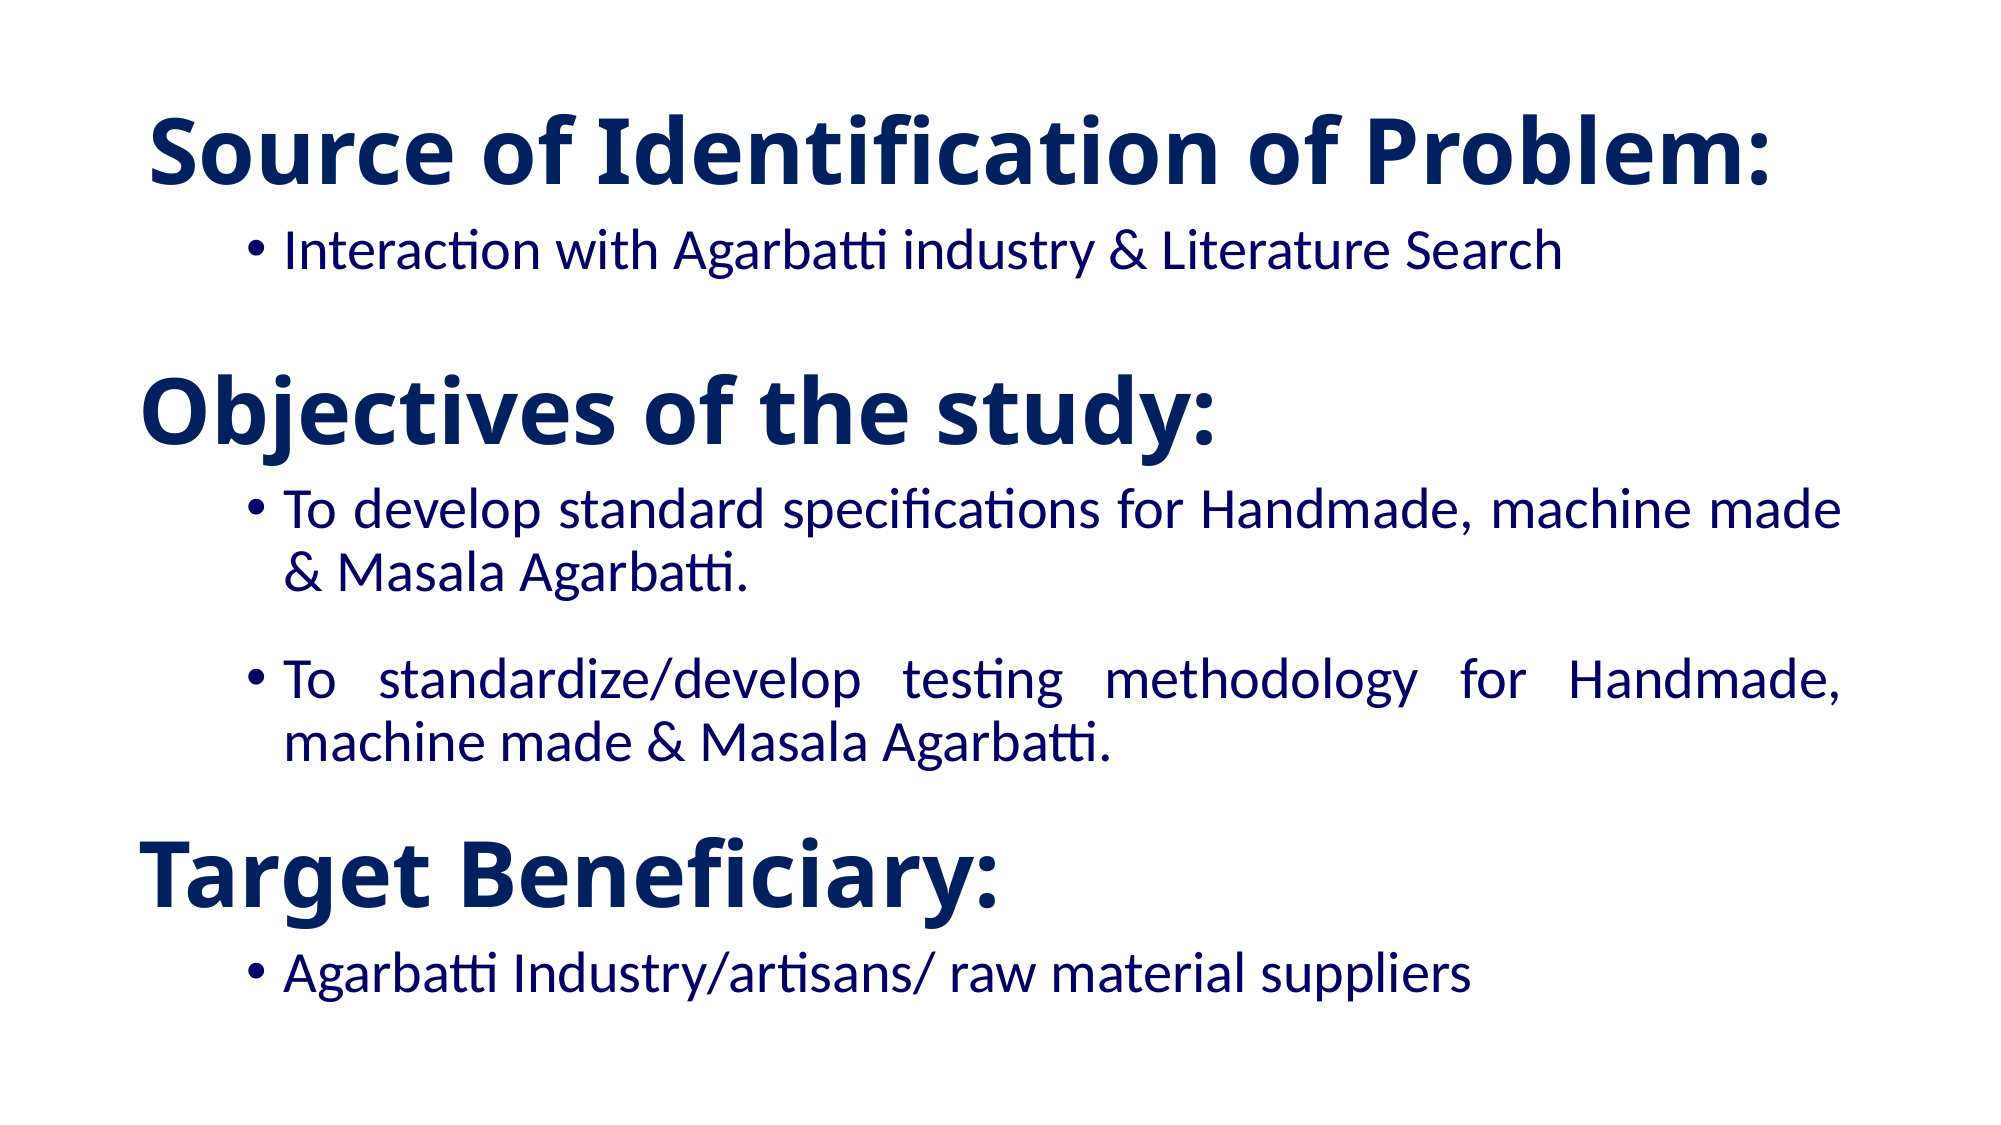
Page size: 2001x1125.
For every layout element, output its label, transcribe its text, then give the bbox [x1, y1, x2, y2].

text_box Agarbatti Industry/artisans/ raw material suppliers [231, 934, 1957, 1030]
list To develop standard specifications for Handmade, machine made & Masala Agarbatti. To standardize/develop testing methodology for Handmade, machine made & Masala Agarbatti. [231, 471, 1859, 784]
title Objectives of the study: [123, 349, 1849, 482]
text_box Source of Identification of Problem: [133, 68, 1859, 241]
text_box Target Beneficiary: [123, 789, 1849, 966]
text_box Interaction with Agarbatti industry & Literature Search [231, 211, 1859, 333]
